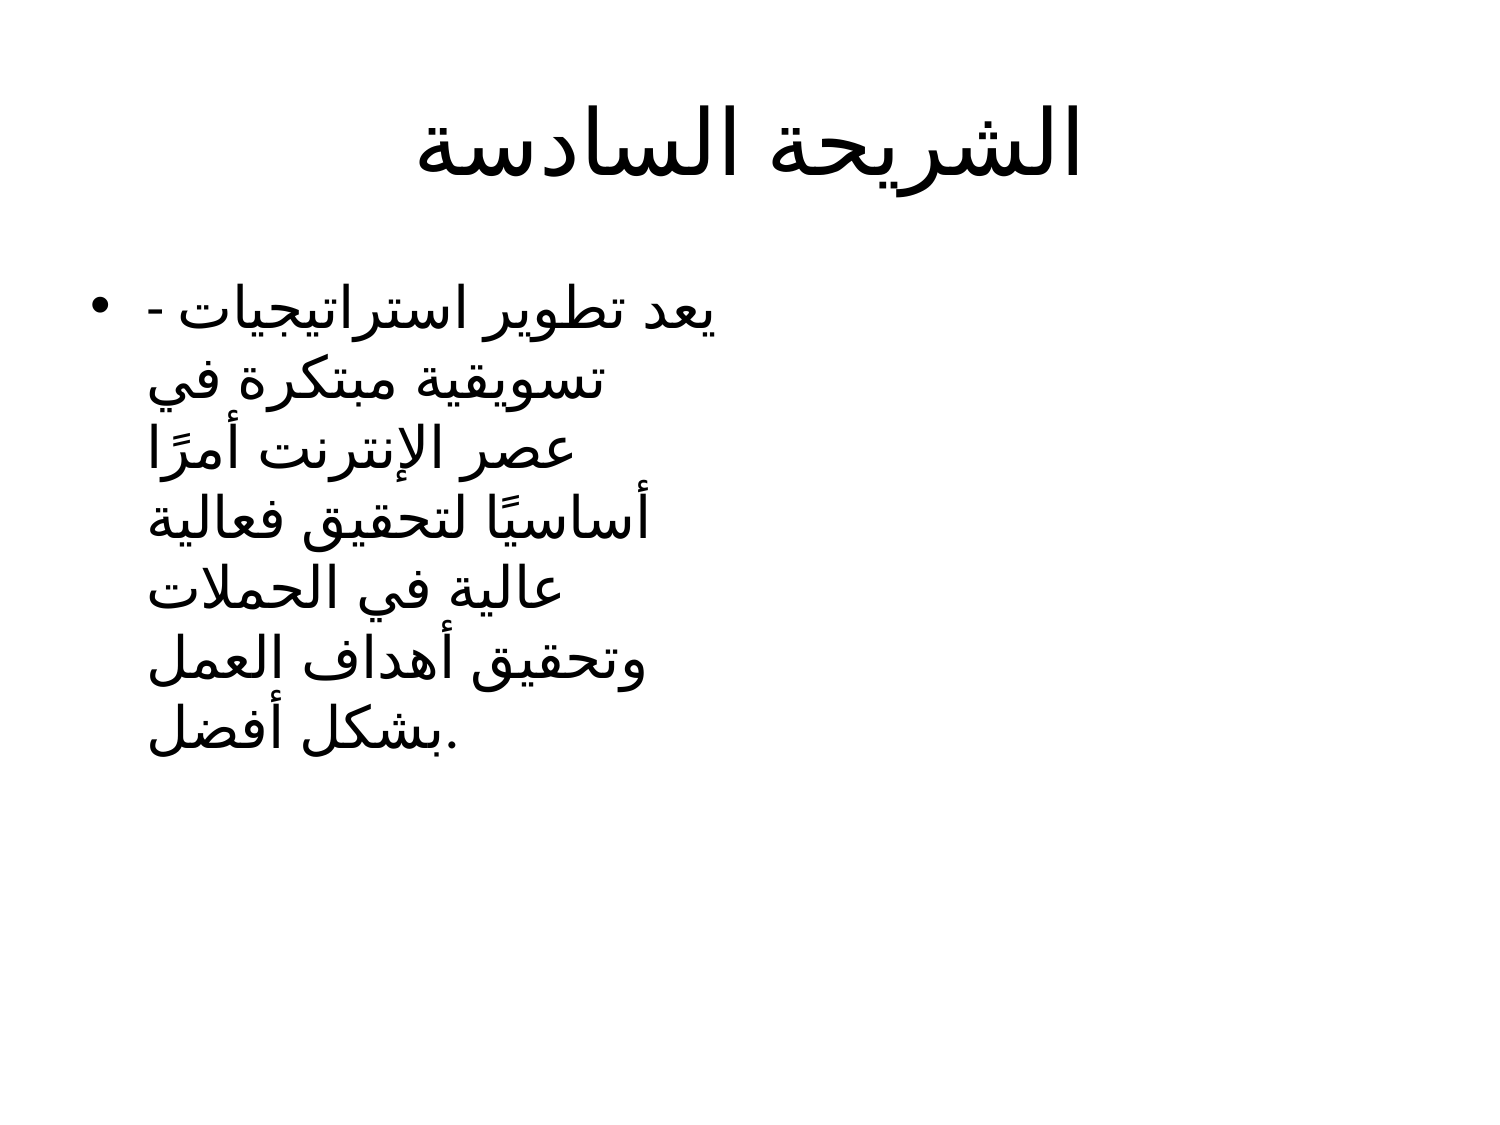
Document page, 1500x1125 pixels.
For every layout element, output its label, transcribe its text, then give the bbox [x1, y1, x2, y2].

title الشريحة السادسة [75, 45, 1425, 233]
list - يعد تطوير استراتيجيات تسويقية مبتكرة في عصر الإنترنت أمرًا أساسيًا لتحقيق فعالية عالية في الحملات وتحقيق أهداف العمل بشكل أفضل. [75, 262, 738, 1005]
